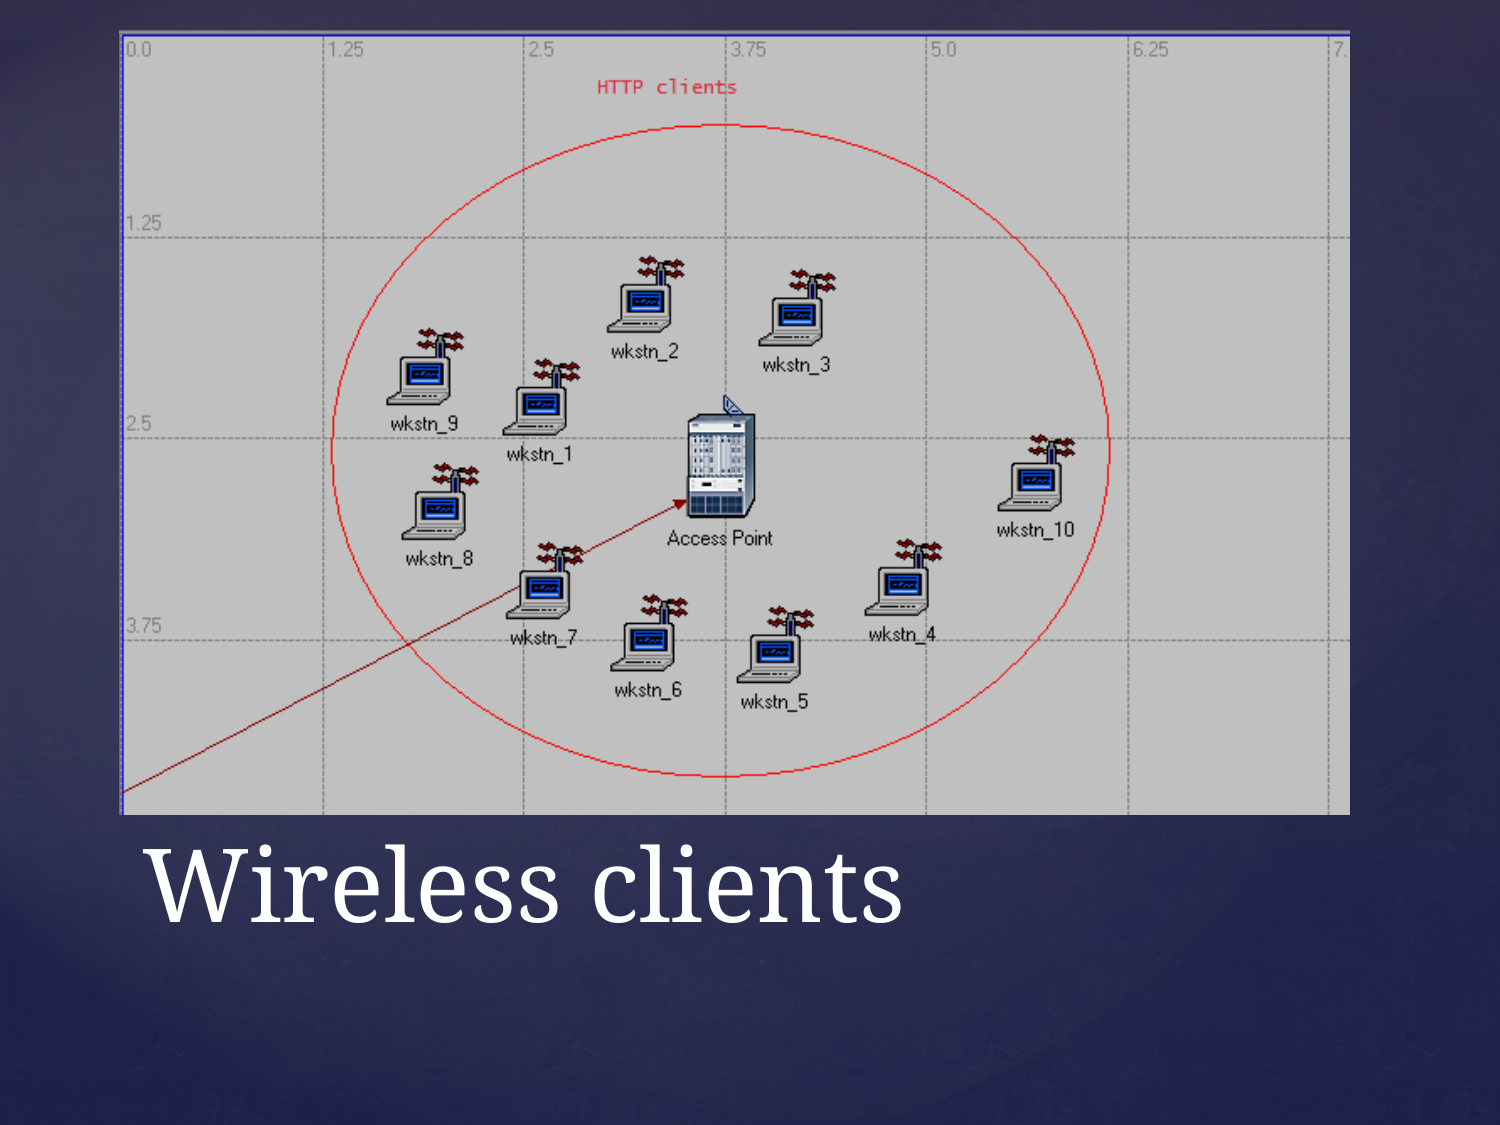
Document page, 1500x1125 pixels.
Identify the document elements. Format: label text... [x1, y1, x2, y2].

picture [118, 29, 1351, 816]
title Wireless clients [127, 800, 1365, 950]
